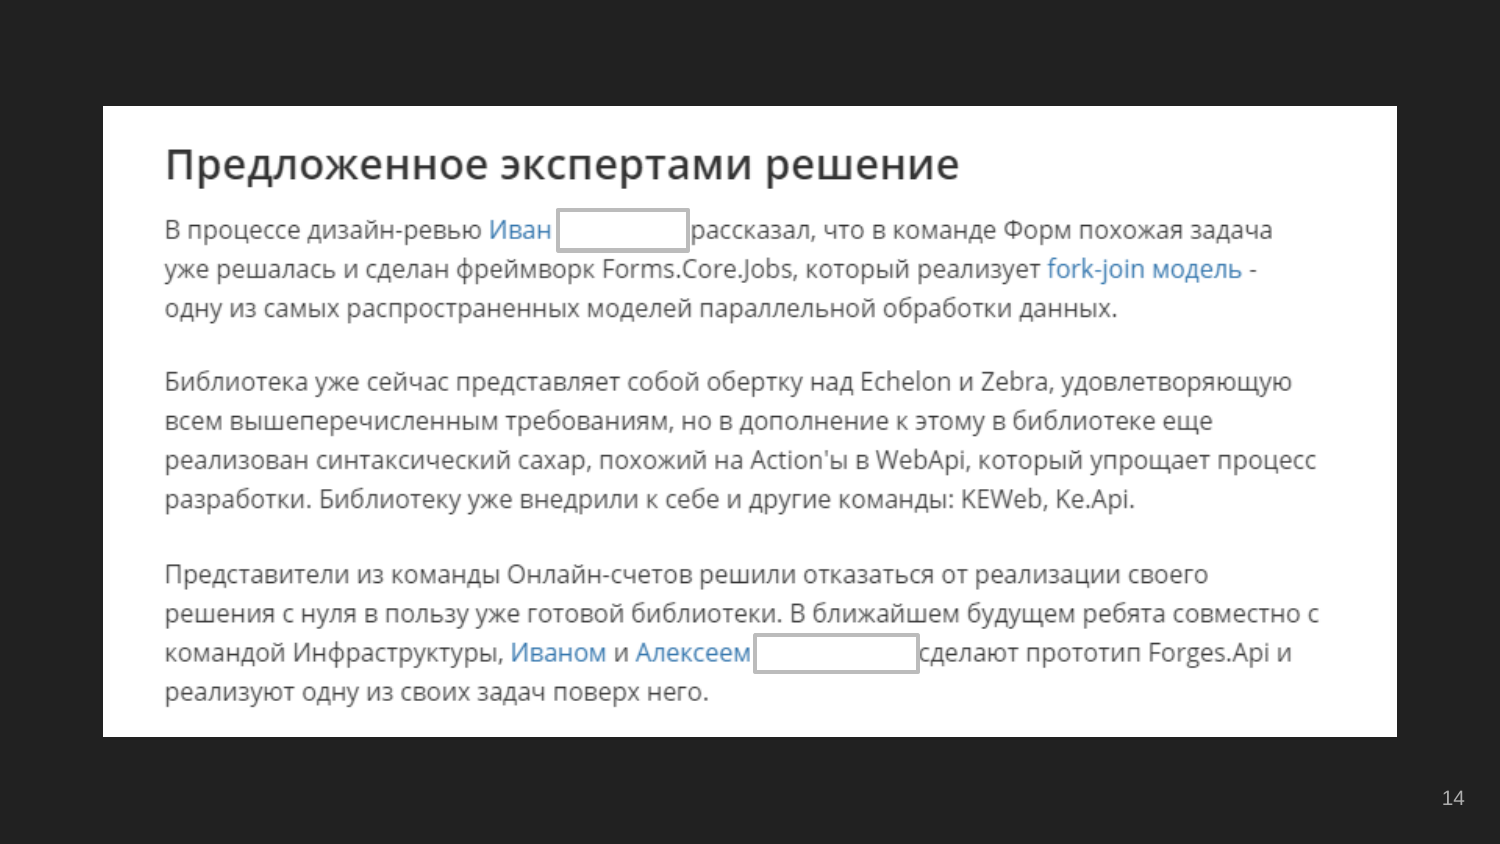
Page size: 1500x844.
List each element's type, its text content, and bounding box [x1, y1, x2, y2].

picture [102, 106, 1398, 737]
slide_number 14 [1389, 764, 1480, 830]
